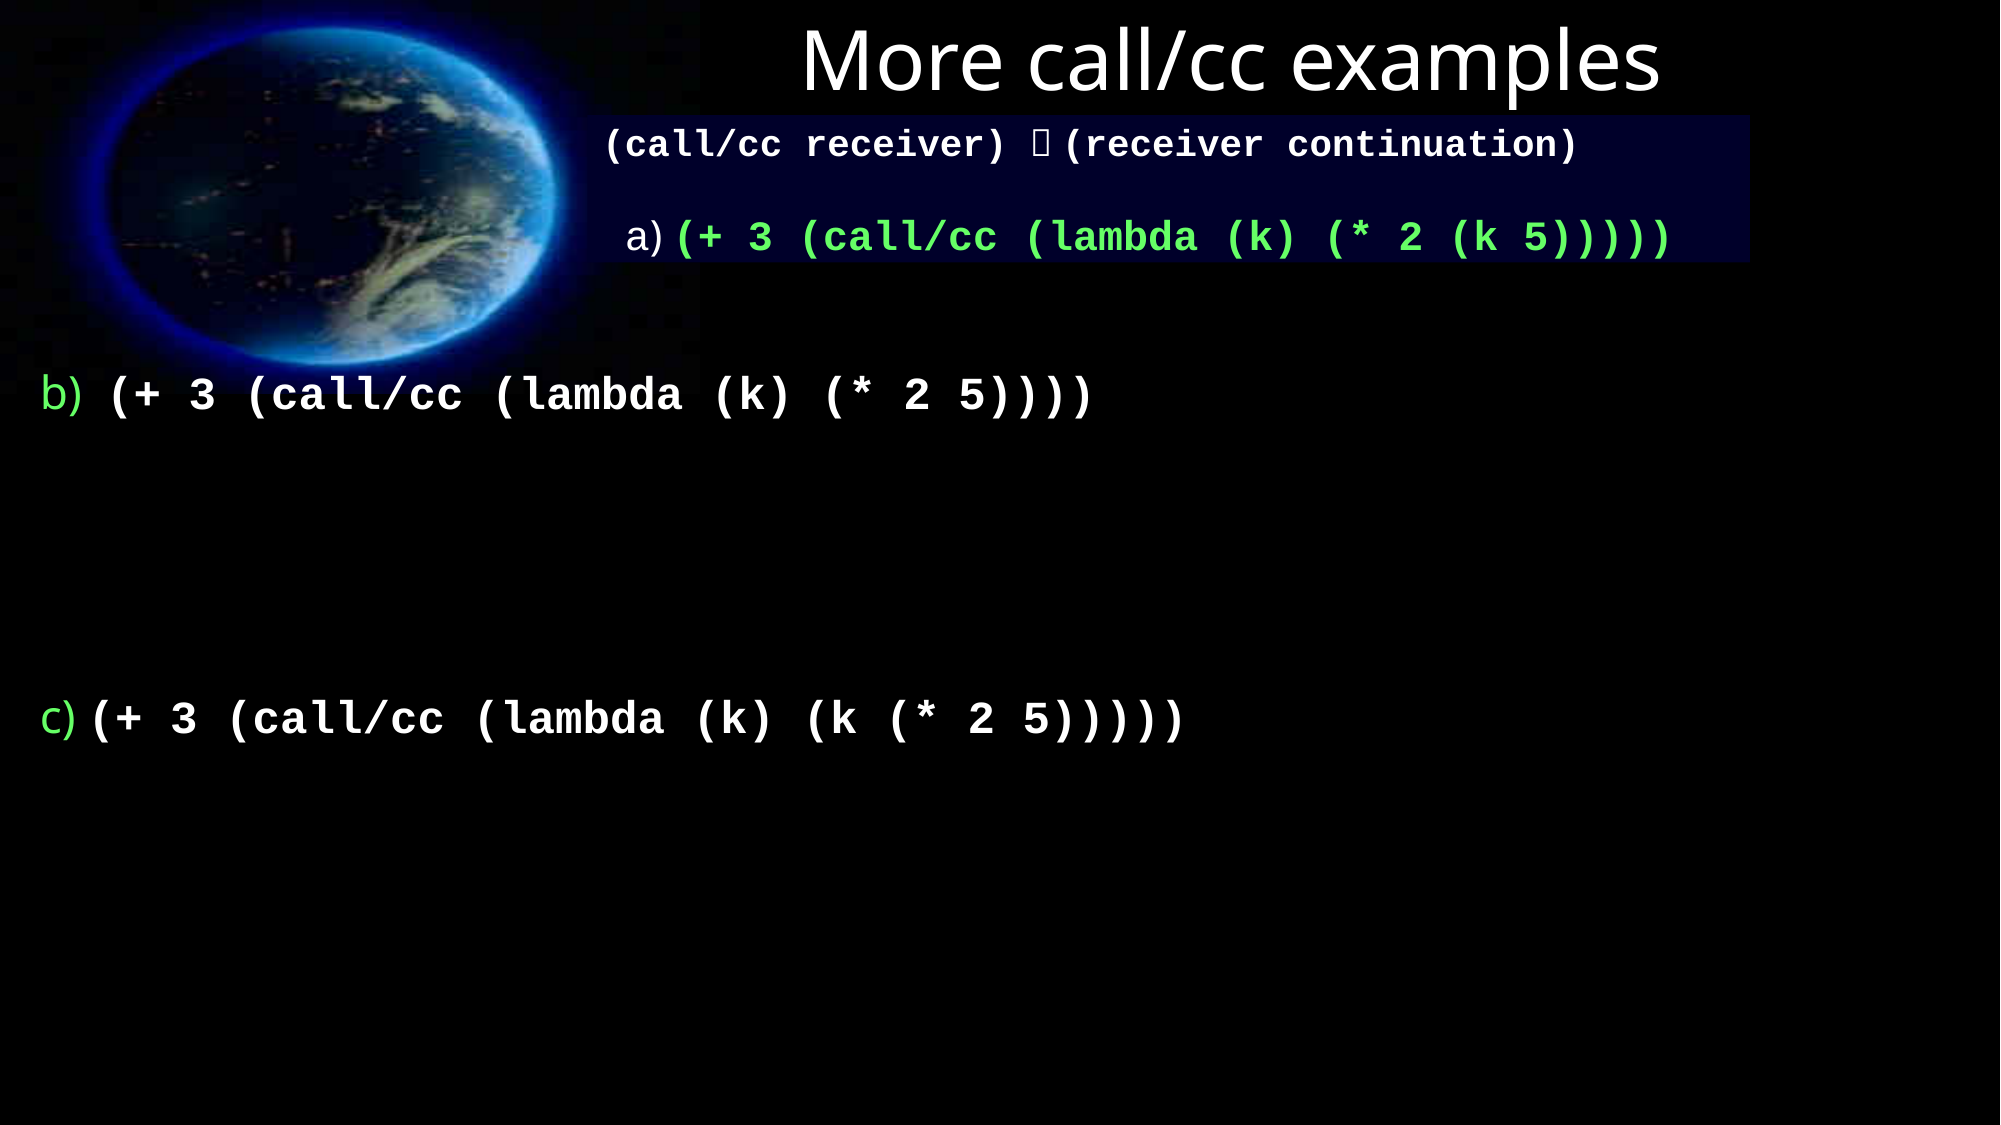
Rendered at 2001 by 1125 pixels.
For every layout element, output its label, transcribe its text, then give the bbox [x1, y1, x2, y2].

picture [0, 0, 700, 394]
list b) (+ 3 (call/cc (lambda (k) (* 2 5)))) c) (+ 3 (call/cc (lambda (k) (k (* 2 5))))) [24, 362, 1288, 1125]
title More call/cc examples [737, 0, 1726, 113]
text_box (call/cc receiver)  (receiver continuation) a) (+ 3 (call/cc (lambda (k) (* 2 (k 5))))) [585, 113, 1752, 264]
